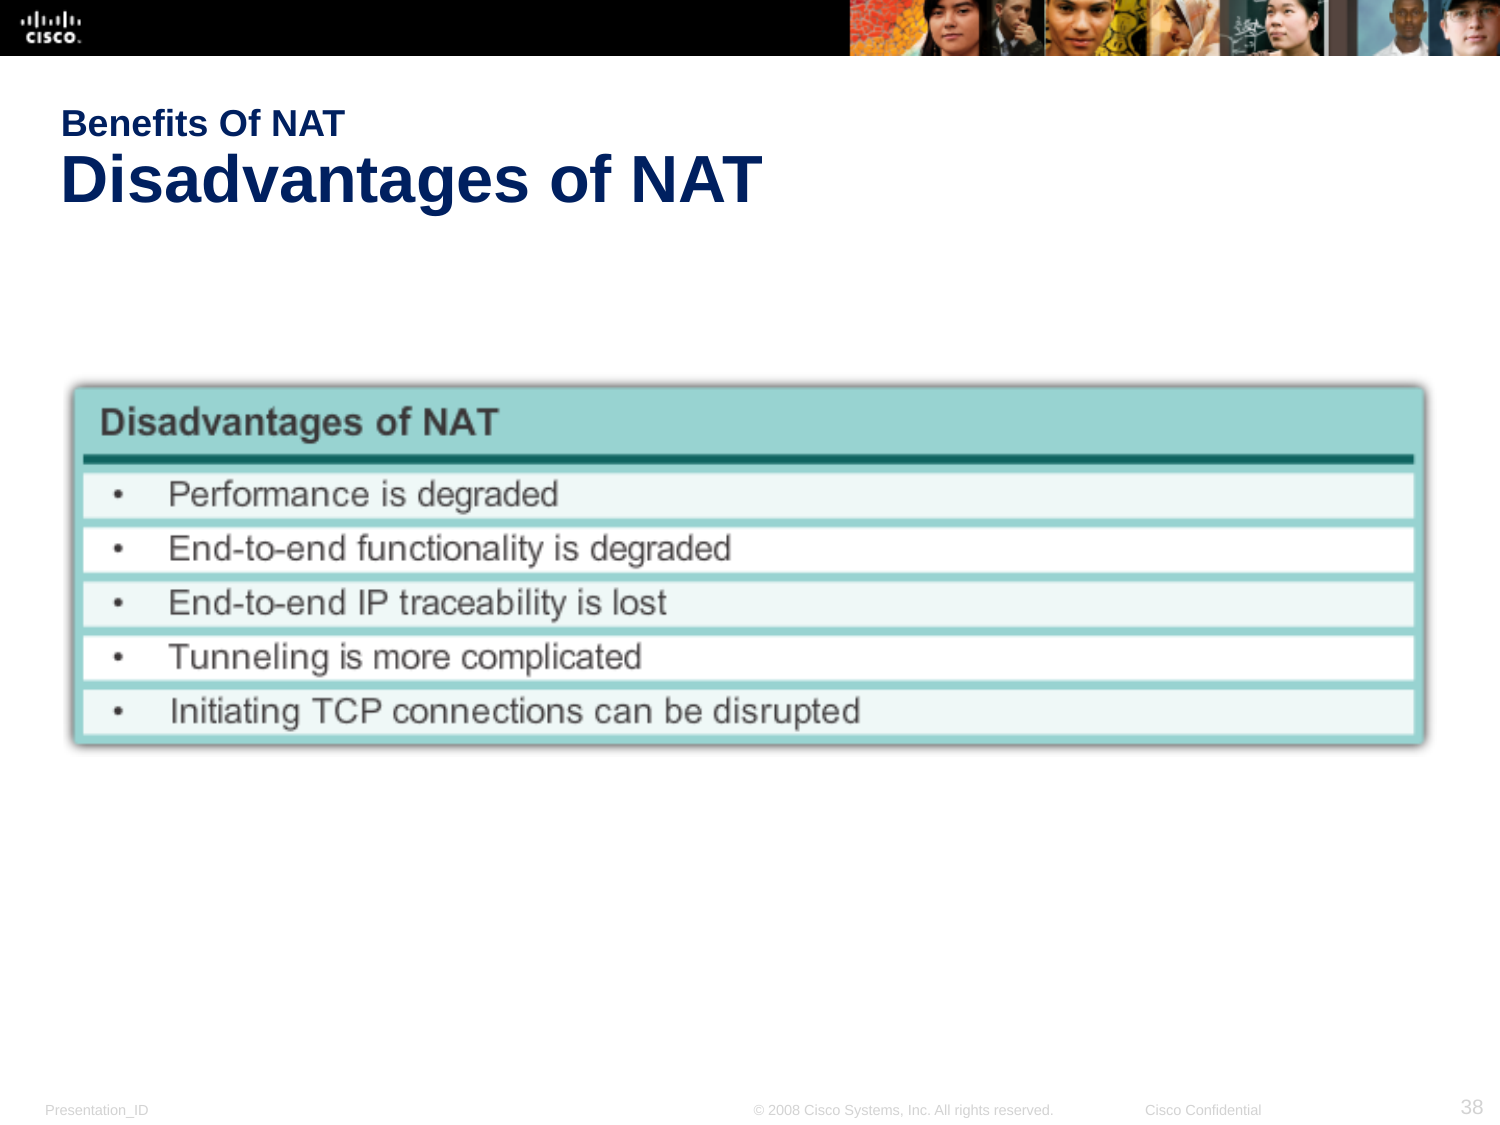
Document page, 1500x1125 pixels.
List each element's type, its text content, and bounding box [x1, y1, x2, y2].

title Benefits Of NAT Disadvantages of NAT [47, 85, 1384, 224]
picture [0, 0, 1500, 56]
picture [63, 367, 1437, 758]
